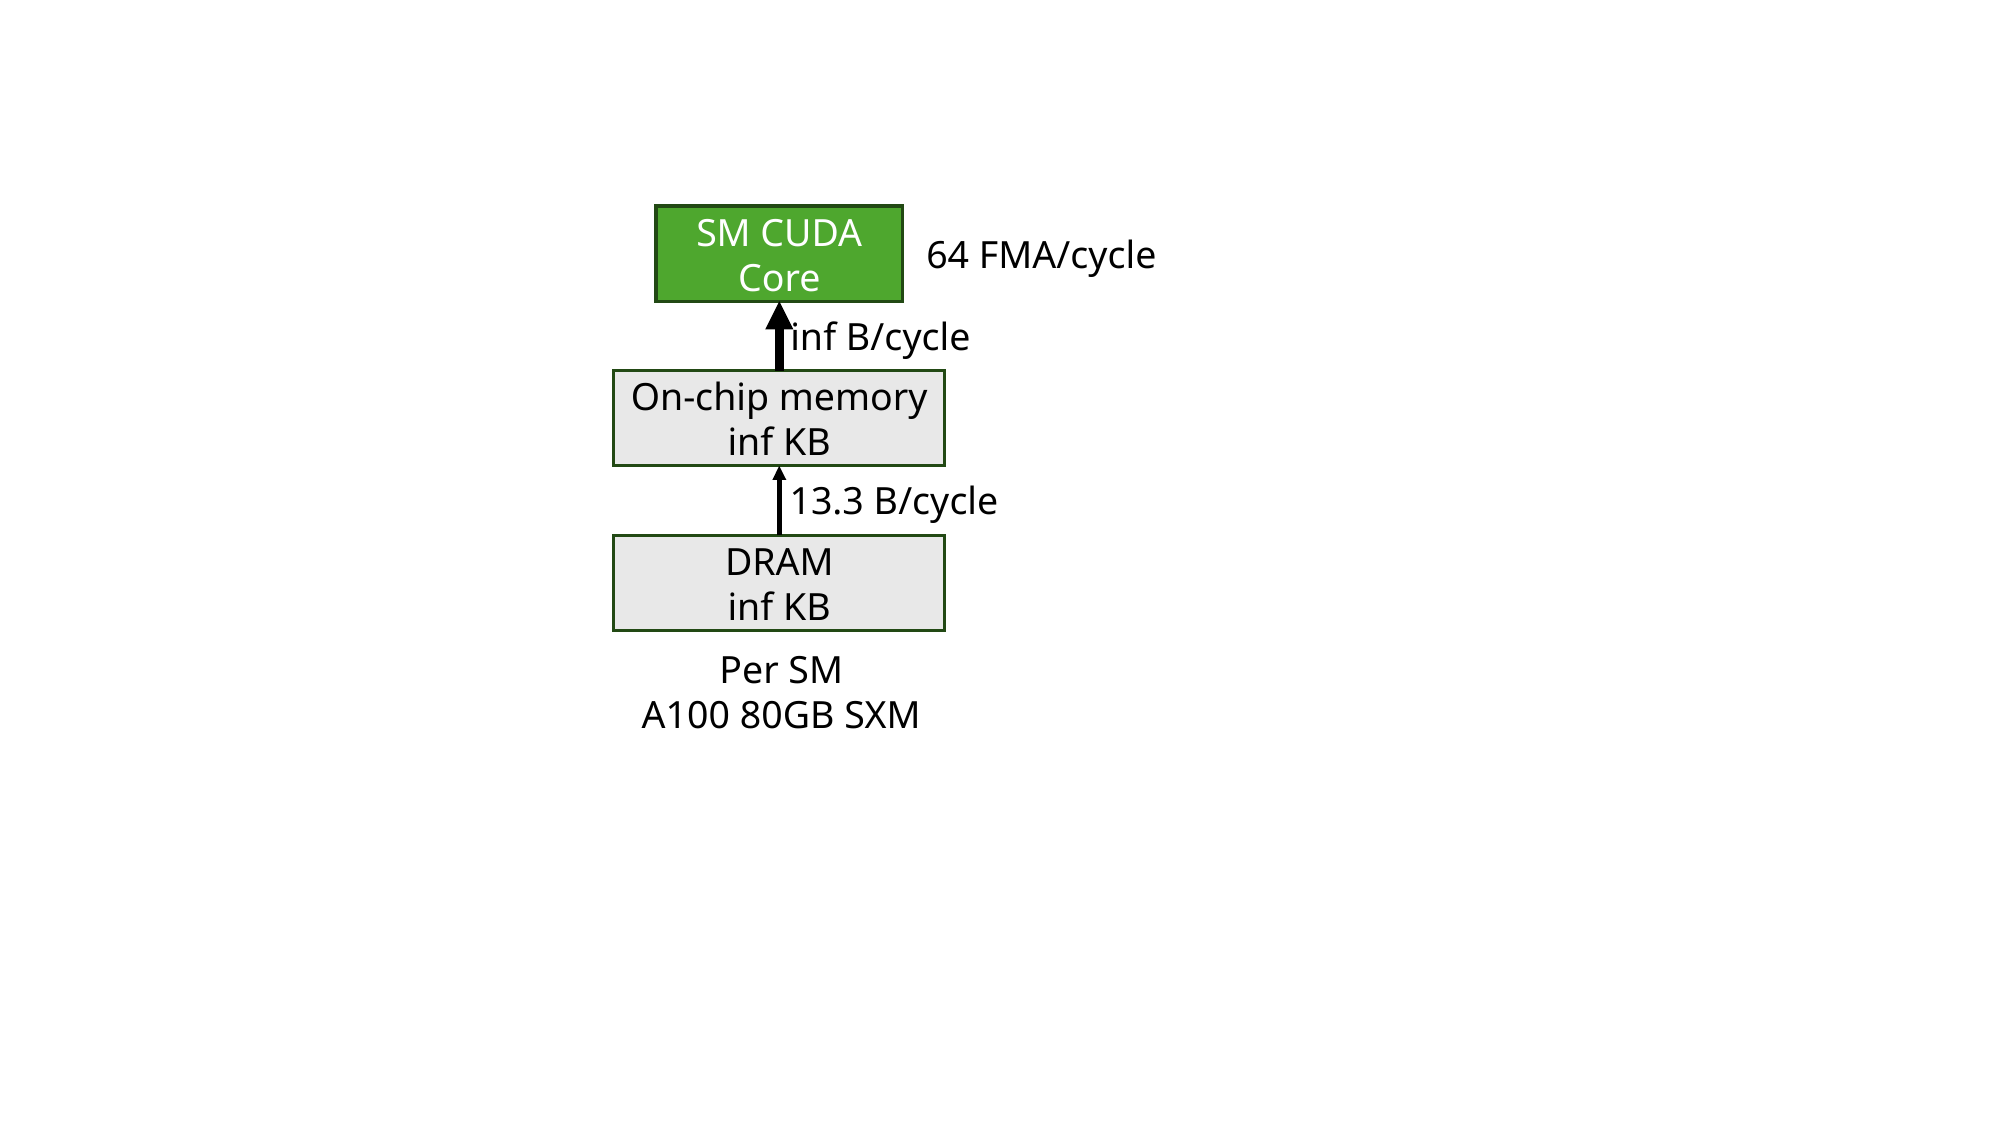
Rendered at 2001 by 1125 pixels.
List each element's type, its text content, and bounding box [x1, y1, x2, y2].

text_box 64 FMA/cycle [911, 223, 1172, 284]
text_box inf B/cycle [780, 305, 986, 366]
text_box DRAM inf KB [612, 534, 946, 632]
text_box On-chip memory inf KB [612, 369, 946, 467]
text_box SM CUDA Core [654, 204, 904, 303]
text_box 13.3 B/cycle [780, 469, 1014, 530]
text_box 13.3 B/cycle [774, 469, 778, 530]
text_box Per SM A100 80GB SXM [626, 638, 936, 744]
